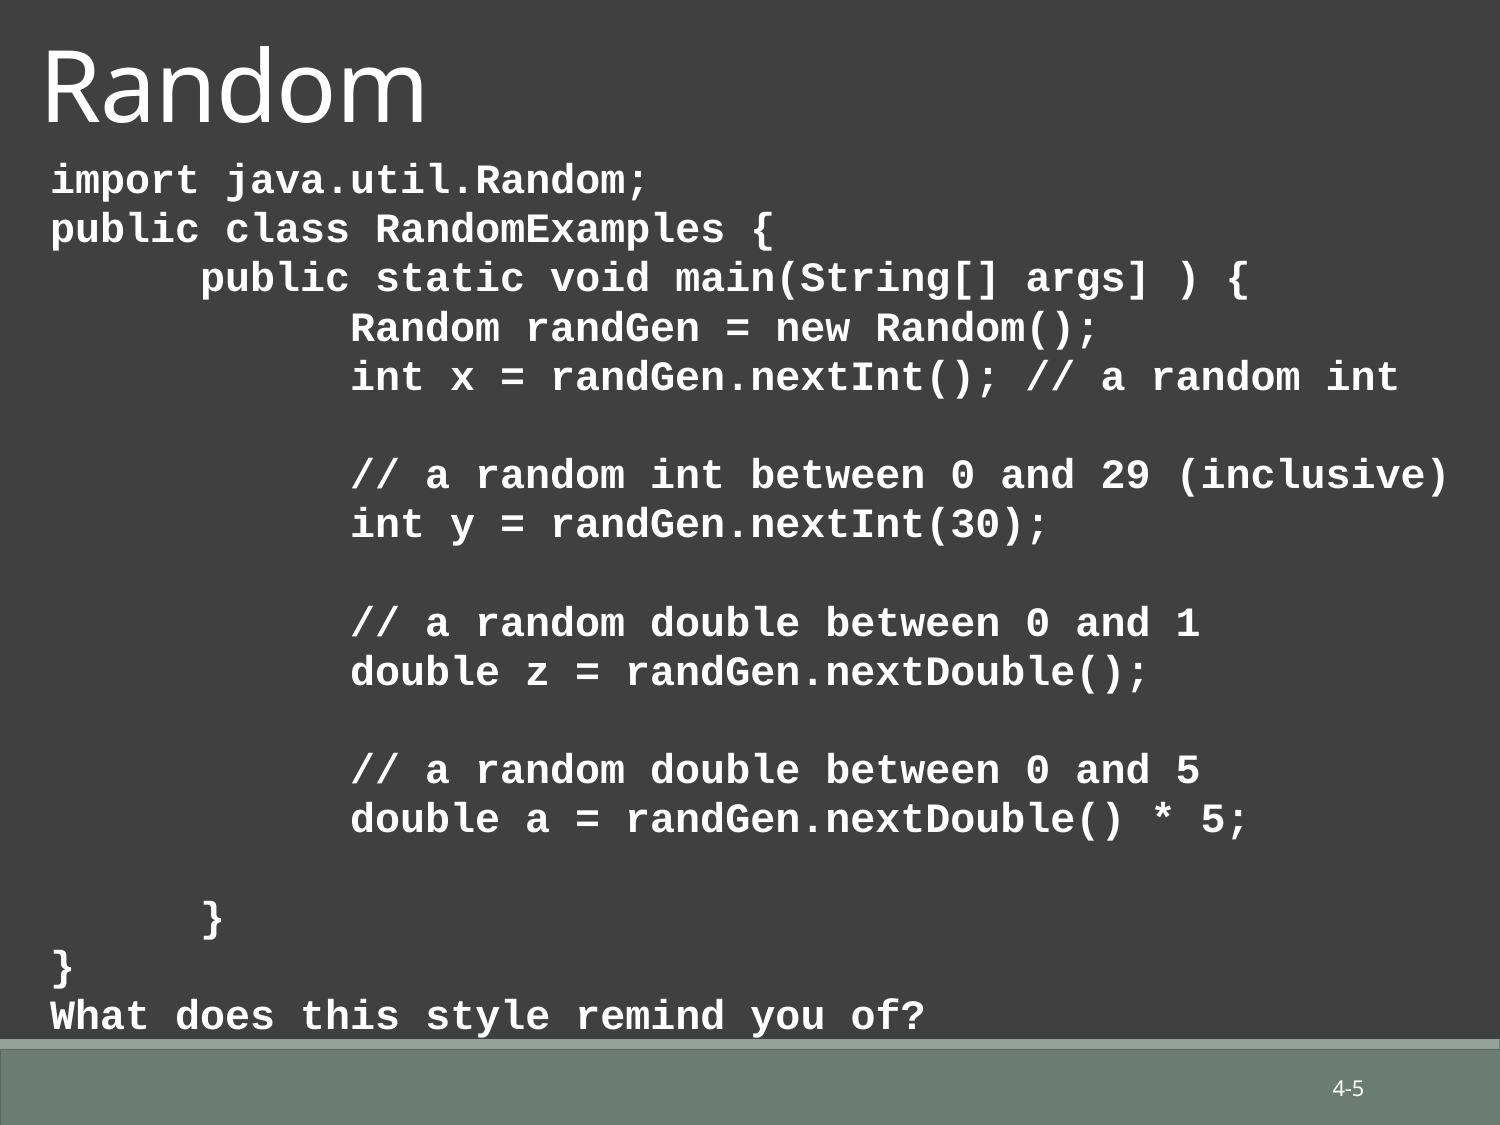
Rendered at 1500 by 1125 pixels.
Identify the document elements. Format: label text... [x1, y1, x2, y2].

title Random [24, 0, 1263, 151]
list import java.util.Random; public class RandomExamples { public static void main(String[] args] ) { Random randGen = new Random(); int x = randGen.nextInt(); // a random int // a random int between 0 and 29 (inclusive) int y = randGen.nextInt(30); // a random double between 0 and 1 double z = randGen.nextDouble(); // a random double between 0 and 5 double a = randGen.nextDouble() * 5; } } What does this style remind you of? [50, 149, 1475, 1013]
slide_number 4-5 [1218, 1059, 1380, 1120]
